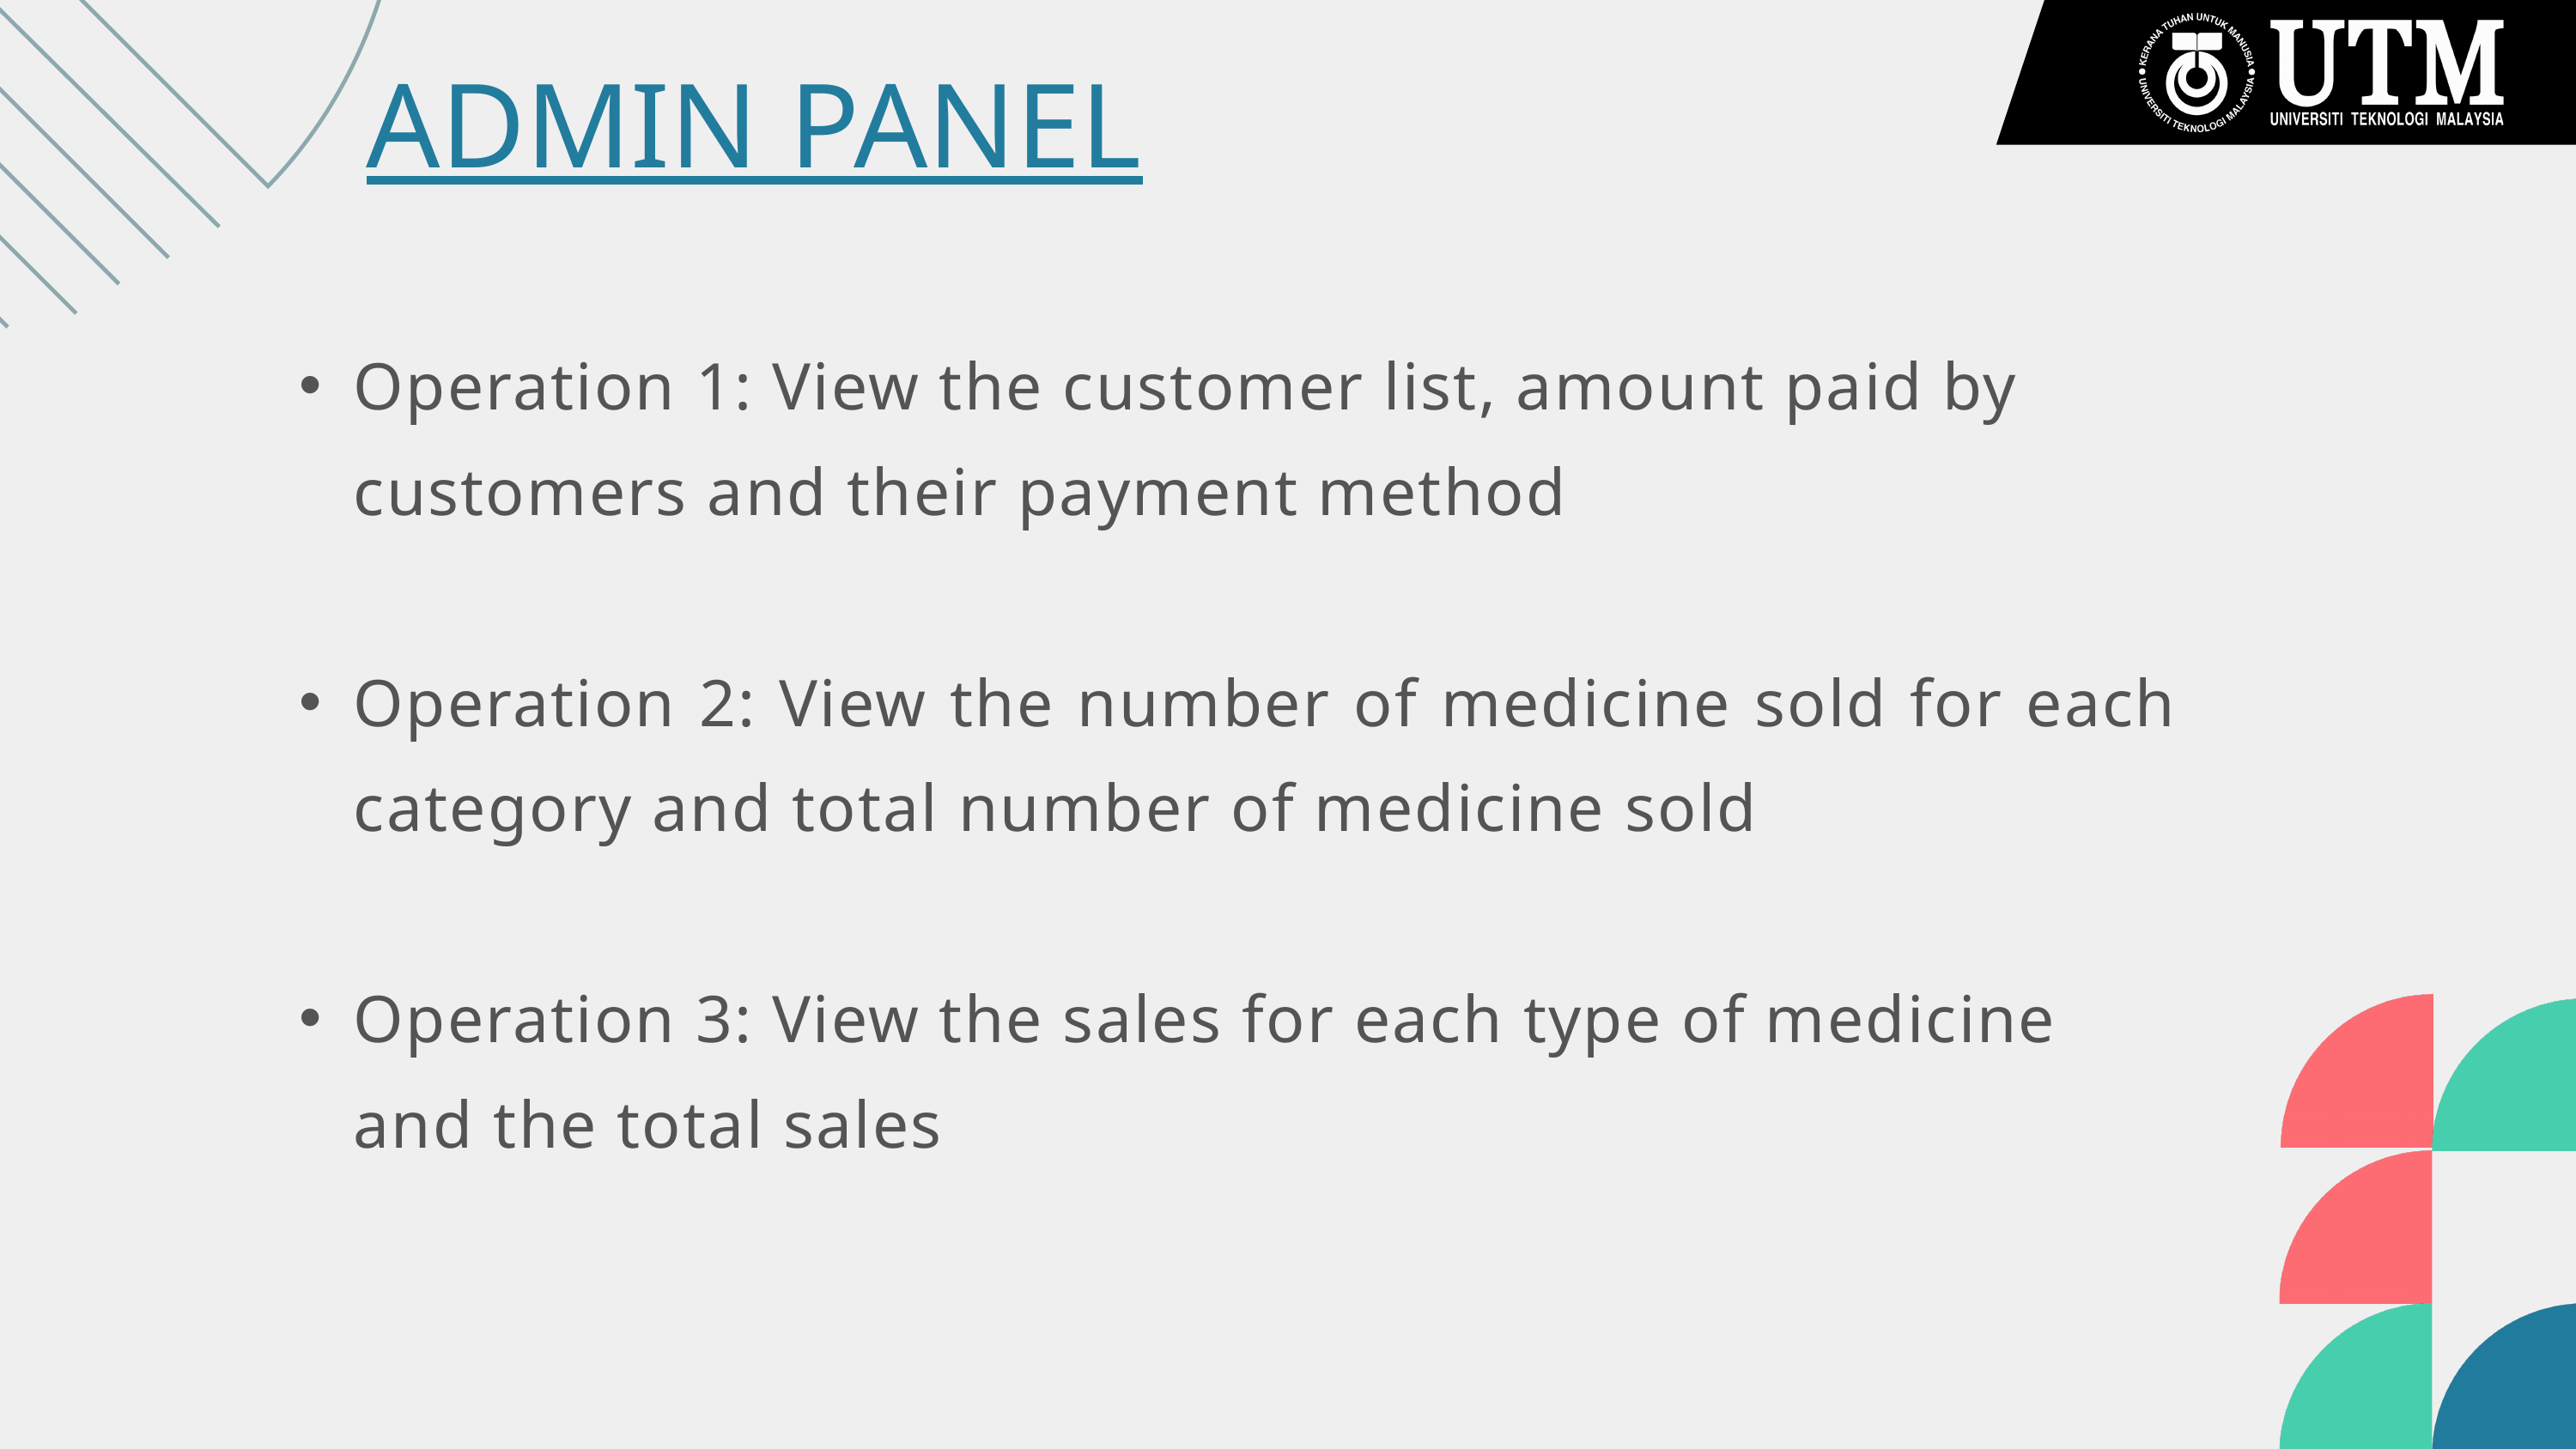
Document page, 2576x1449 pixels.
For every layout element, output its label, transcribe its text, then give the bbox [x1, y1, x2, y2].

text_box [2279, 1150, 2433, 1303]
text_box [2281, 994, 2433, 1148]
text_box Operation 1: View the customer list, amount paid by customers and their payment method Operation 2: View the number of medicine sold for each category and total number of medicine sold Operation 3: View the sales for each type of medicine and the total sales [244, 317, 2181, 1161]
text_box [2279, 1303, 2432, 1449]
text_box [2432, 998, 2576, 1151]
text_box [1996, 0, 2576, 145]
text_box ADMIN PANEL [219, 76, 1291, 191]
text_box [2432, 1303, 2576, 1449]
